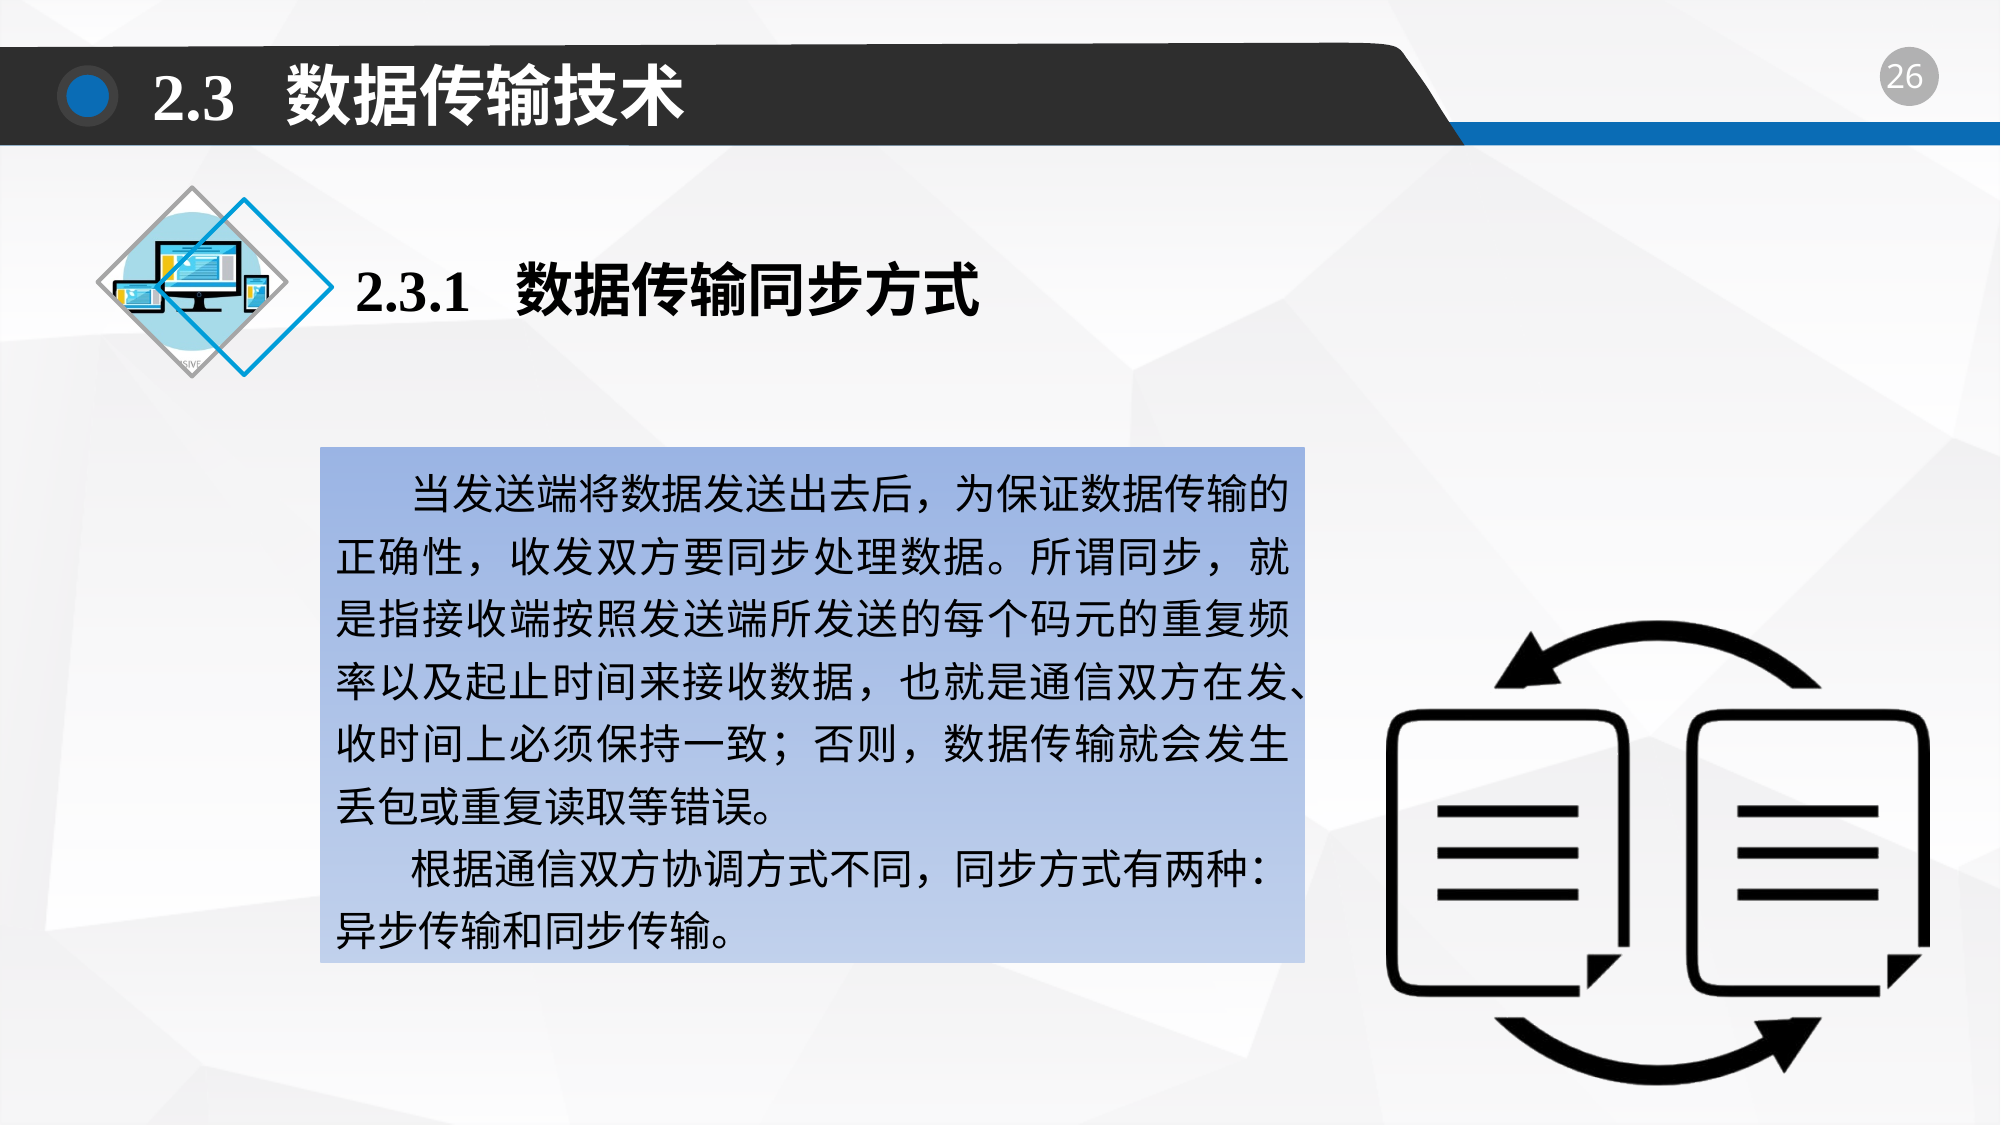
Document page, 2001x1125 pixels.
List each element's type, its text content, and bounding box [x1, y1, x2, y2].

text_box 2.3 数据传输技术 [137, 42, 1094, 156]
text_box 当发送端将数据发送出去后，为保证数据传输的正确性，收发双方要同步处理数据。所谓同步，就是指接收端按照发送端所发送的每个码元的重复频率以及起止时间来接收数据，也就是通信双方在发、收时间上必须保持一致；否则，数据传输就会发生丢包或重复读取等错误。 根据通信双方协调方式不同，同步方式有两种：异步传输和同步传输。 [320, 447, 1305, 963]
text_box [97, 187, 333, 377]
picture [0, 0, 2001, 1125]
text_box 2.3.1 数据传输同步方式 [340, 246, 996, 331]
